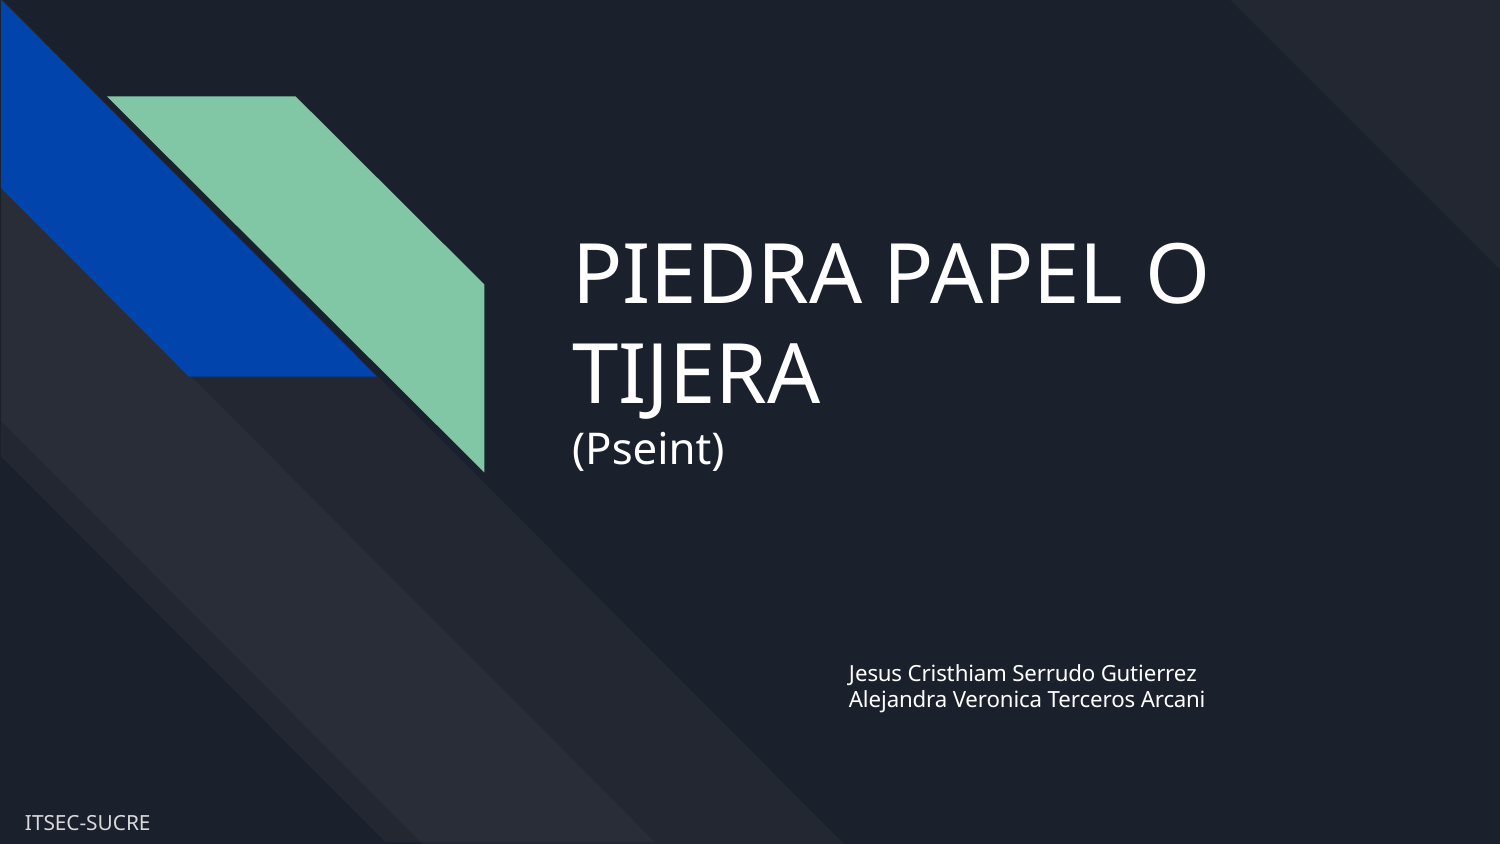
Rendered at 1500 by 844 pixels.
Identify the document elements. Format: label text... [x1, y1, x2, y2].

title PIEDRA PAPEL O TIJERA (Pseint) [557, 205, 1404, 518]
subtitle Jesus Cristhiam Serrudo Gutierrez Alejandra Veronica Terceros Arcani [833, 643, 1404, 727]
text_box ITSEC-SUCRE [10, 797, 246, 844]
